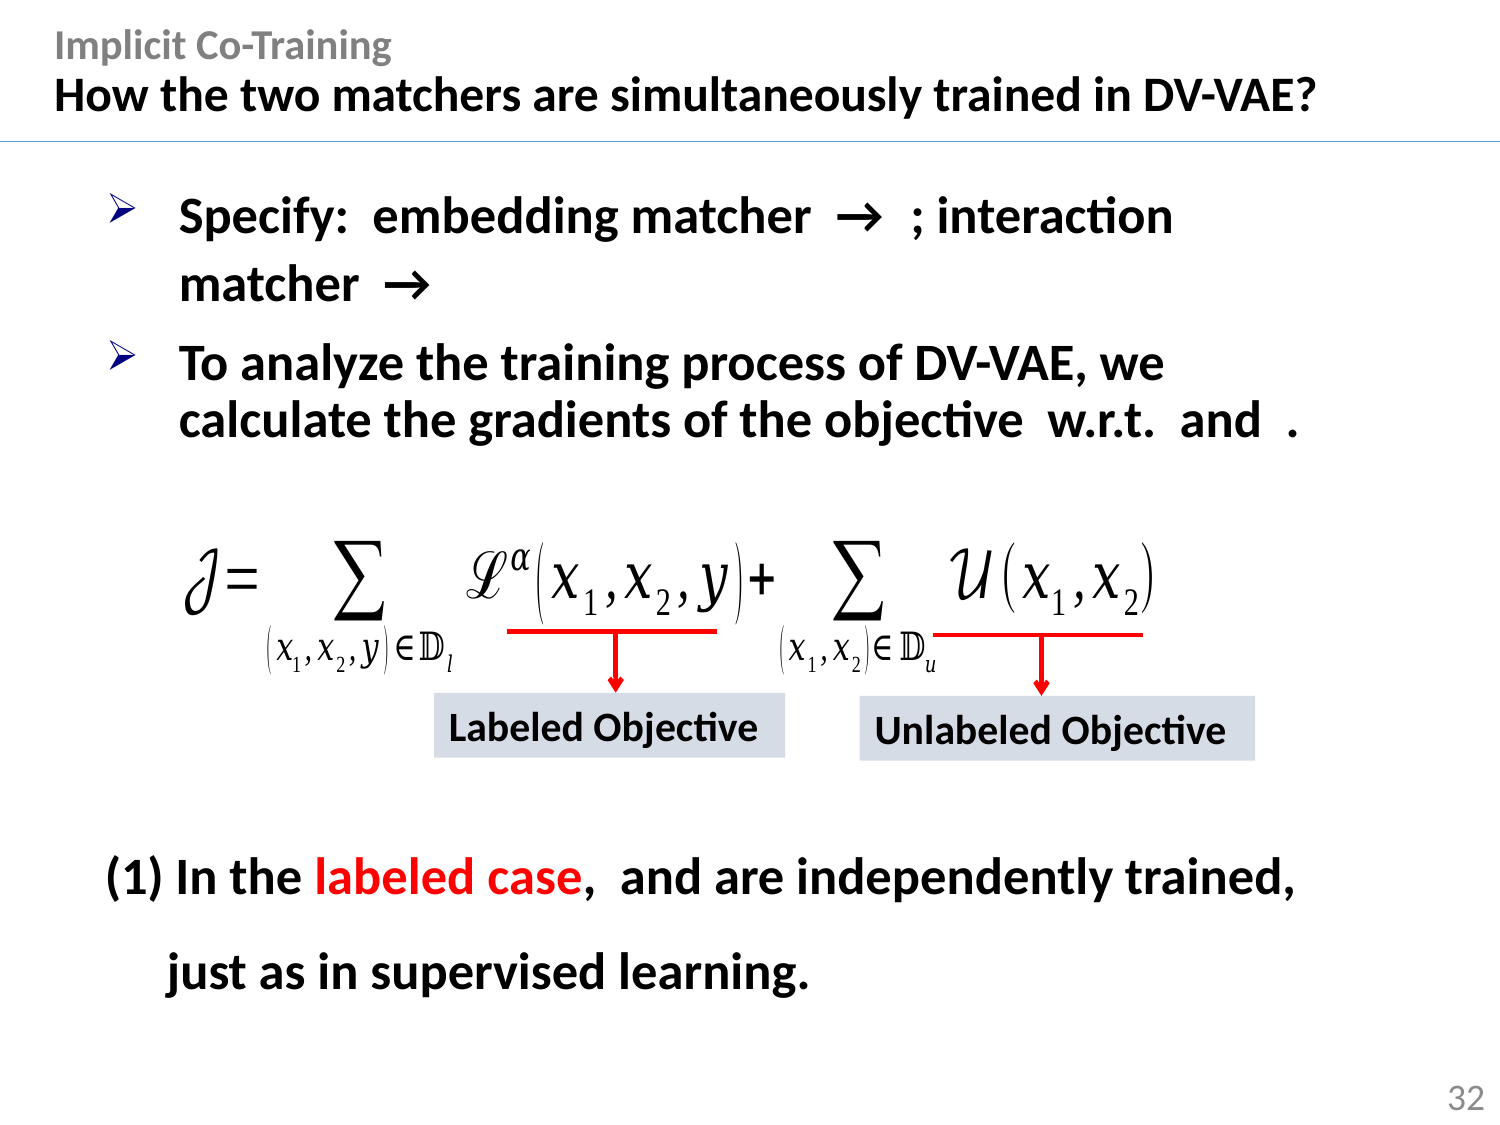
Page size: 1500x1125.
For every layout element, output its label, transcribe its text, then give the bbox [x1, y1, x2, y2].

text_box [181, 533, 1256, 762]
slide_number 32 [1162, 1065, 1500, 1125]
title Implicit Co-Training How the two matchers are simultaneously trained in DV-VAE? [39, 0, 1454, 145]
